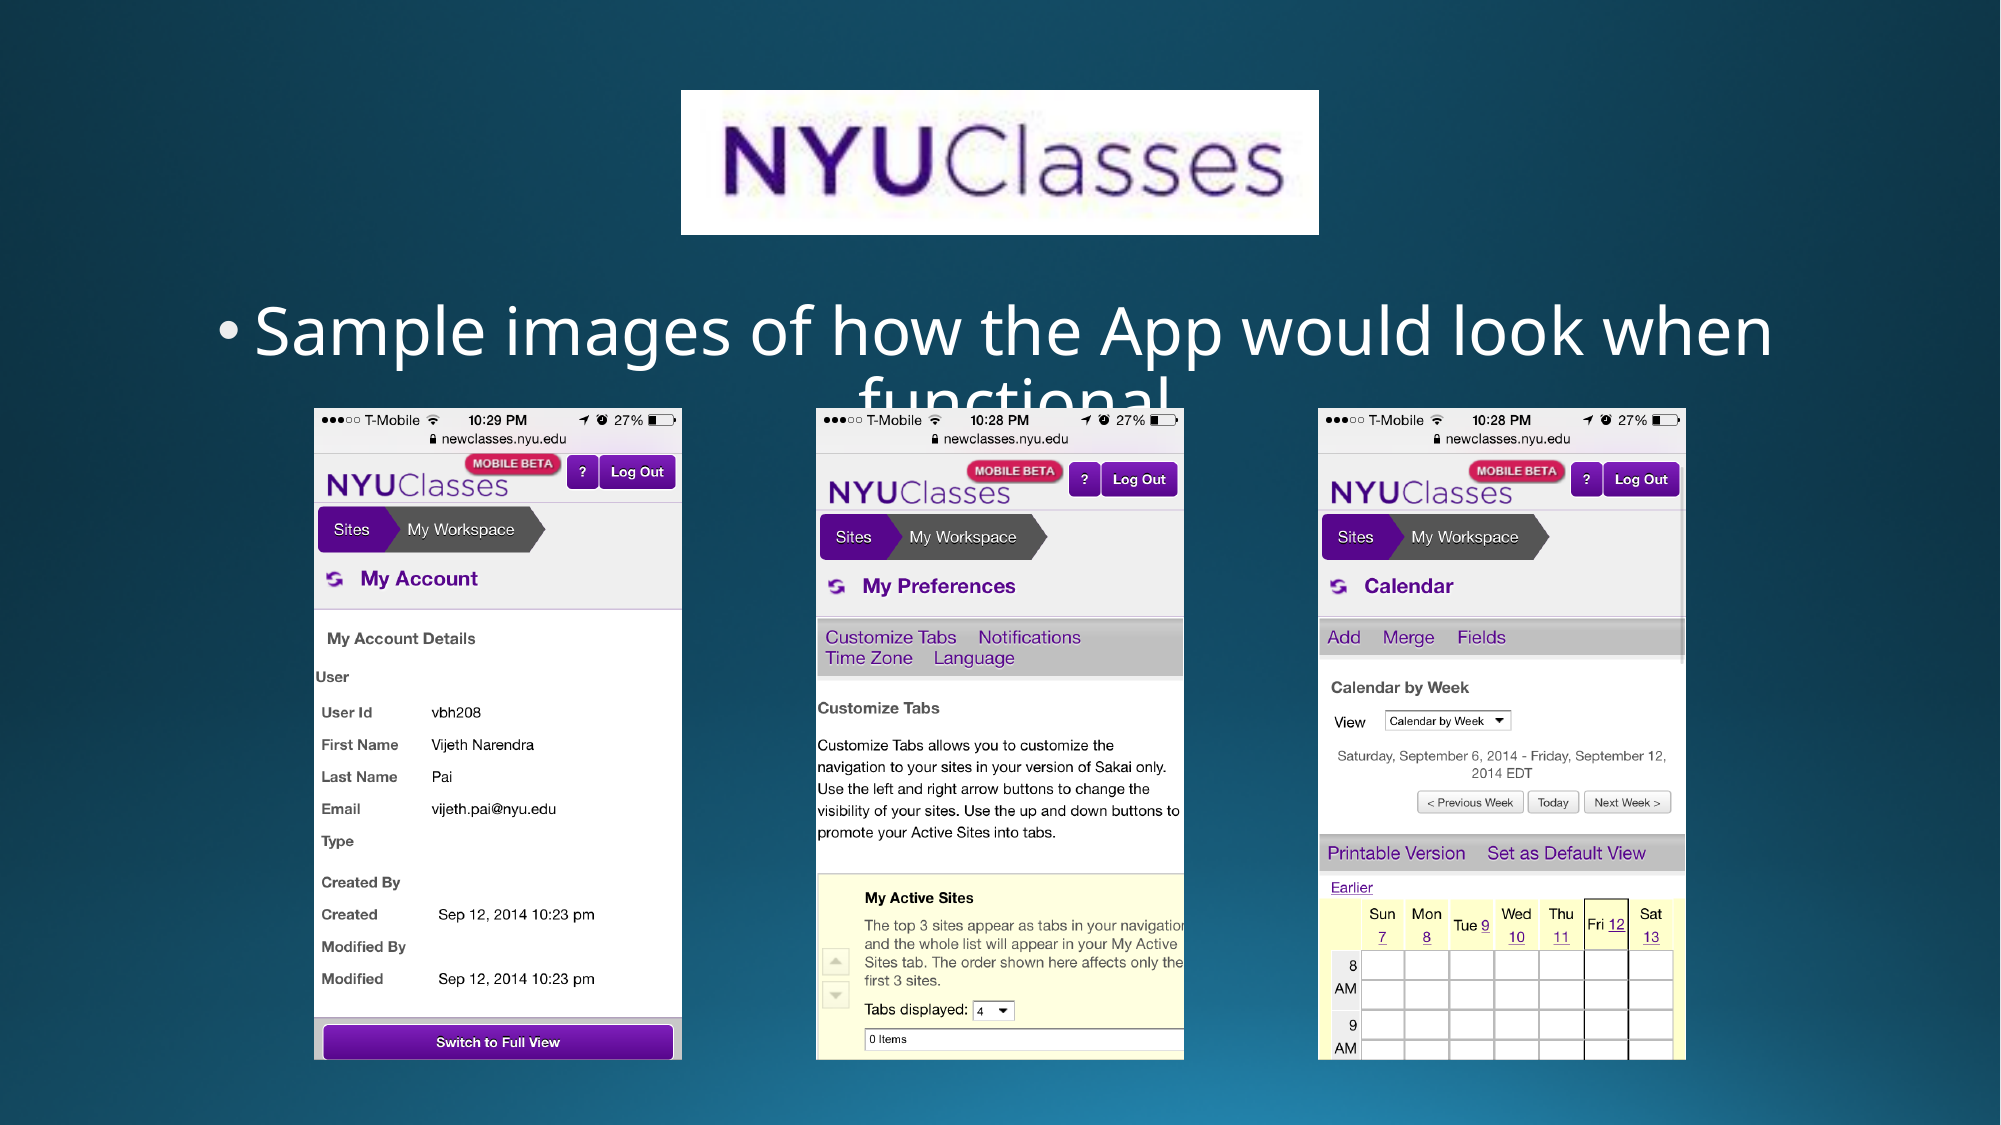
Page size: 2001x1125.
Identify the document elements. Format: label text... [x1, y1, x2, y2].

list Sample images of how the App would look when functional [103, 290, 1891, 1004]
picture [0, 0, 2001, 1125]
